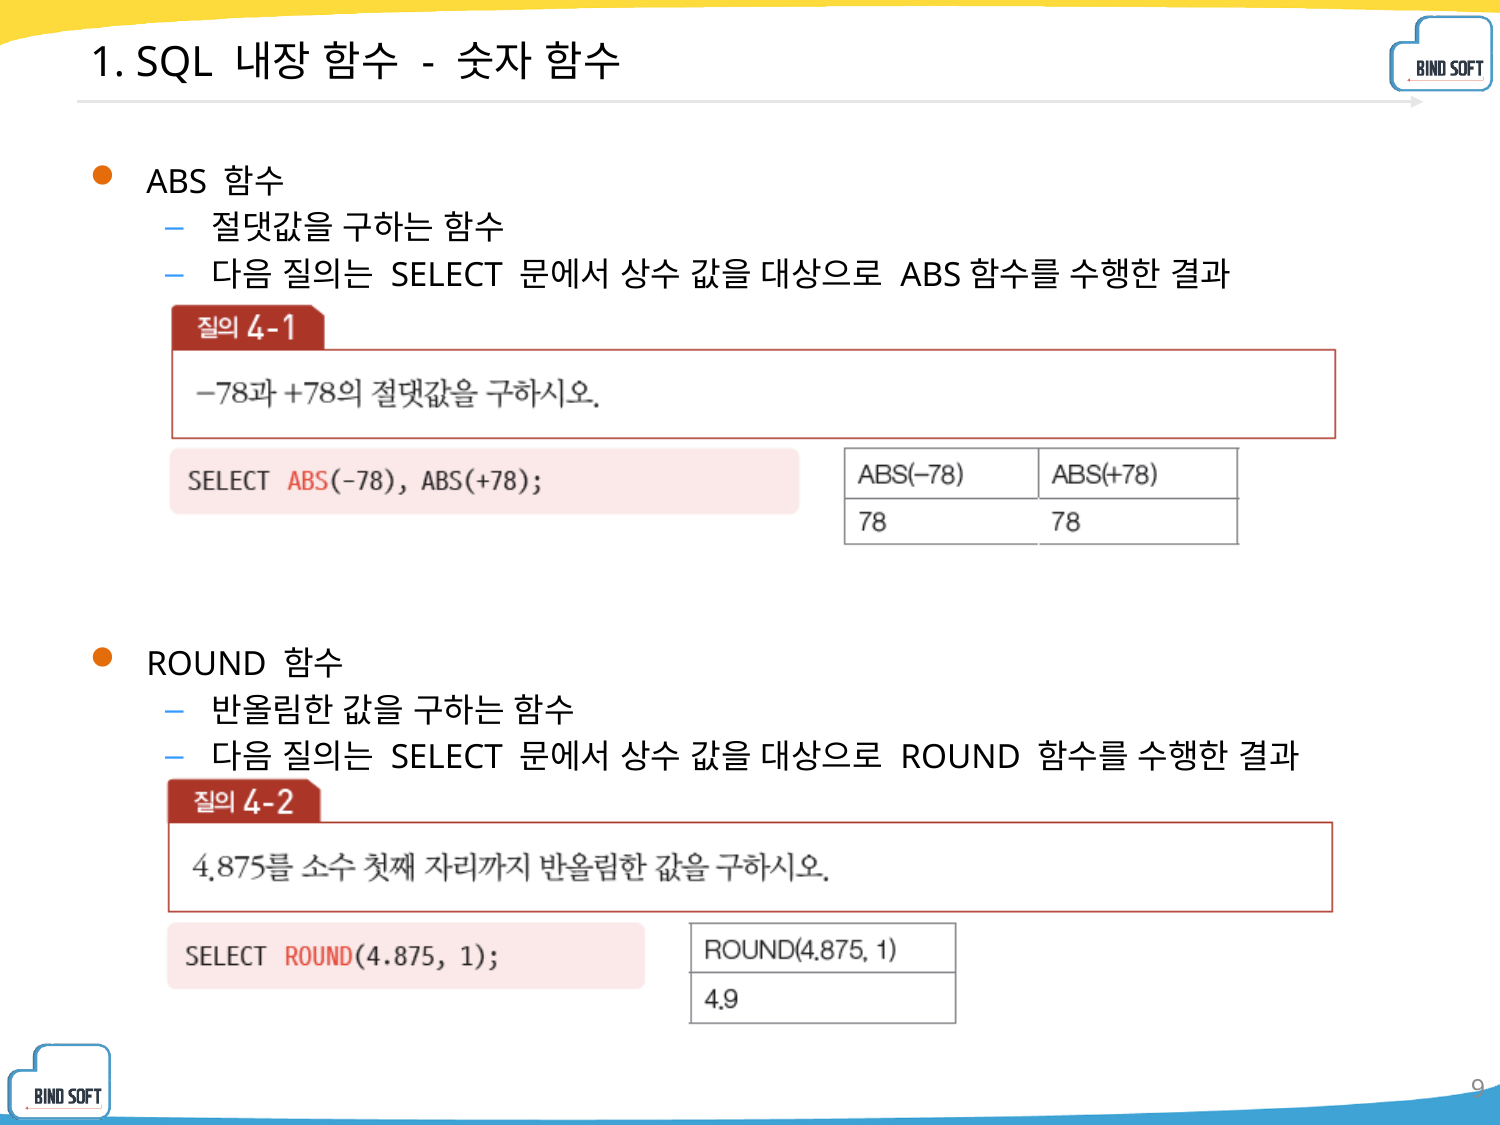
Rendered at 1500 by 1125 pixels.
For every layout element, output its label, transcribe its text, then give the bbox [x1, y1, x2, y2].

picture [0, 1003, 1500, 1125]
picture [0, 0, 1500, 96]
picture [166, 302, 1341, 553]
picture [162, 774, 1338, 1029]
slide_number 9 [1149, 1068, 1500, 1111]
title 1. SQL 내장 함수 - 숫자 함수 [75, 11, 1425, 108]
list ABS 함수 절댓값을 구하는 함수 다음 질의는 SELECT 문에서 상수 값을 대상으로 ABS함수를 수행한 결과 ROUND 함수 반올림한 값을 구하는 함수 다음 질의는 SELECT 문에서 상수 값을 대상으로 ROUND 함수를 수행한 결과 [75, 152, 1425, 806]
